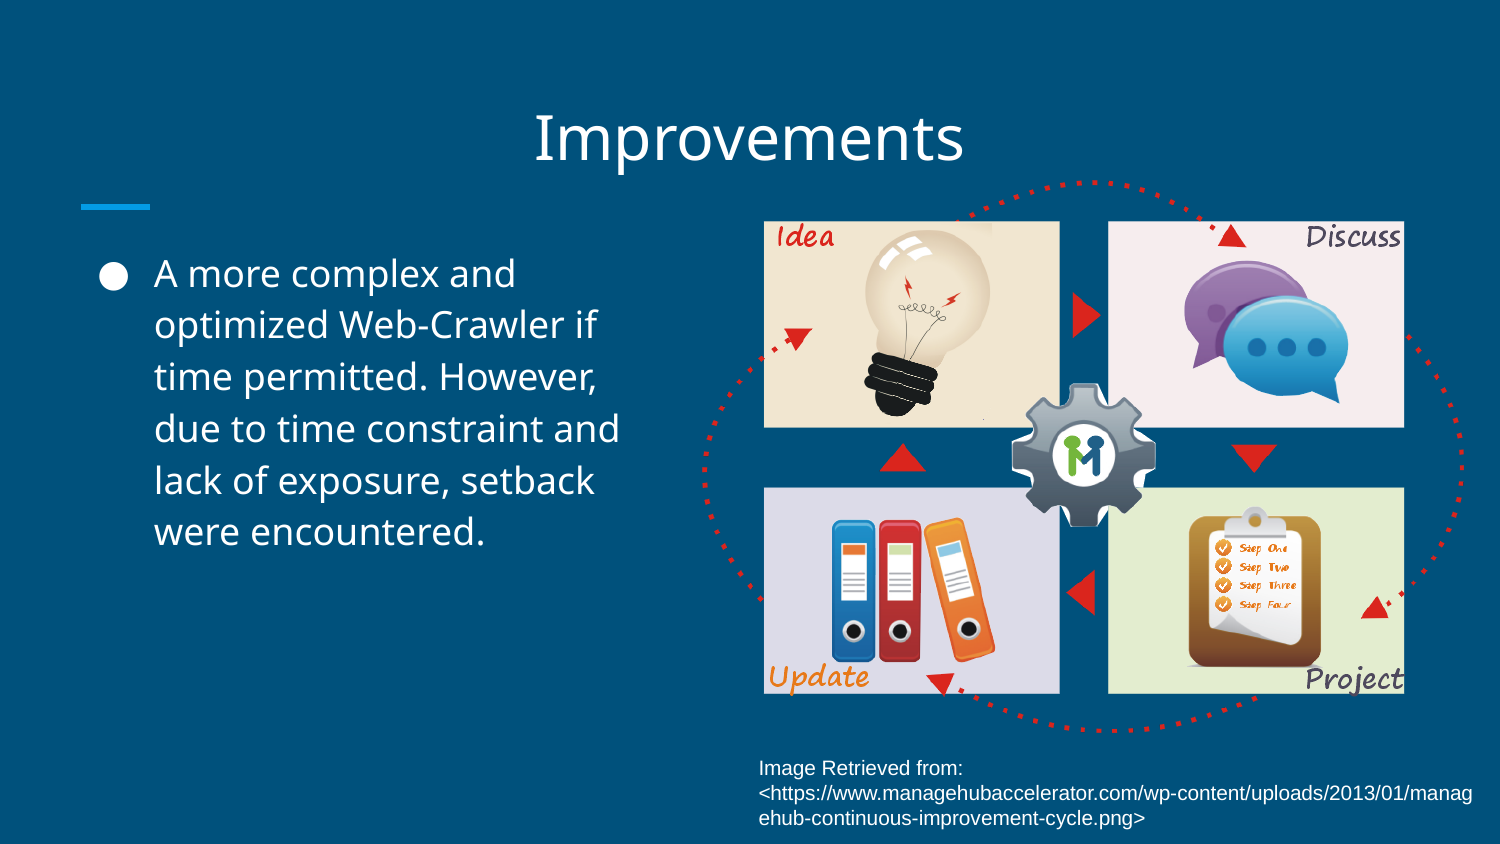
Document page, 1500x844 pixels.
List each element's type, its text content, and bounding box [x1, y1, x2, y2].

list A more complex and optimized Web-Crawler if time permitted. However, due to time constraint and lack of exposure, setback were encountered. [63, 228, 640, 734]
picture [881, 445, 924, 471]
picture [1073, 294, 1099, 336]
picture [1233, 445, 1275, 471]
text_box Image Retrieved from: <https://www.managehubaccelerator.com/wp-content/uploads/2013/01/managehub-continuous-improvement-cycle.png> [743, 749, 1492, 835]
picture [1068, 572, 1094, 613]
title Improvements [63, 75, 1437, 188]
picture [759, 217, 1404, 696]
